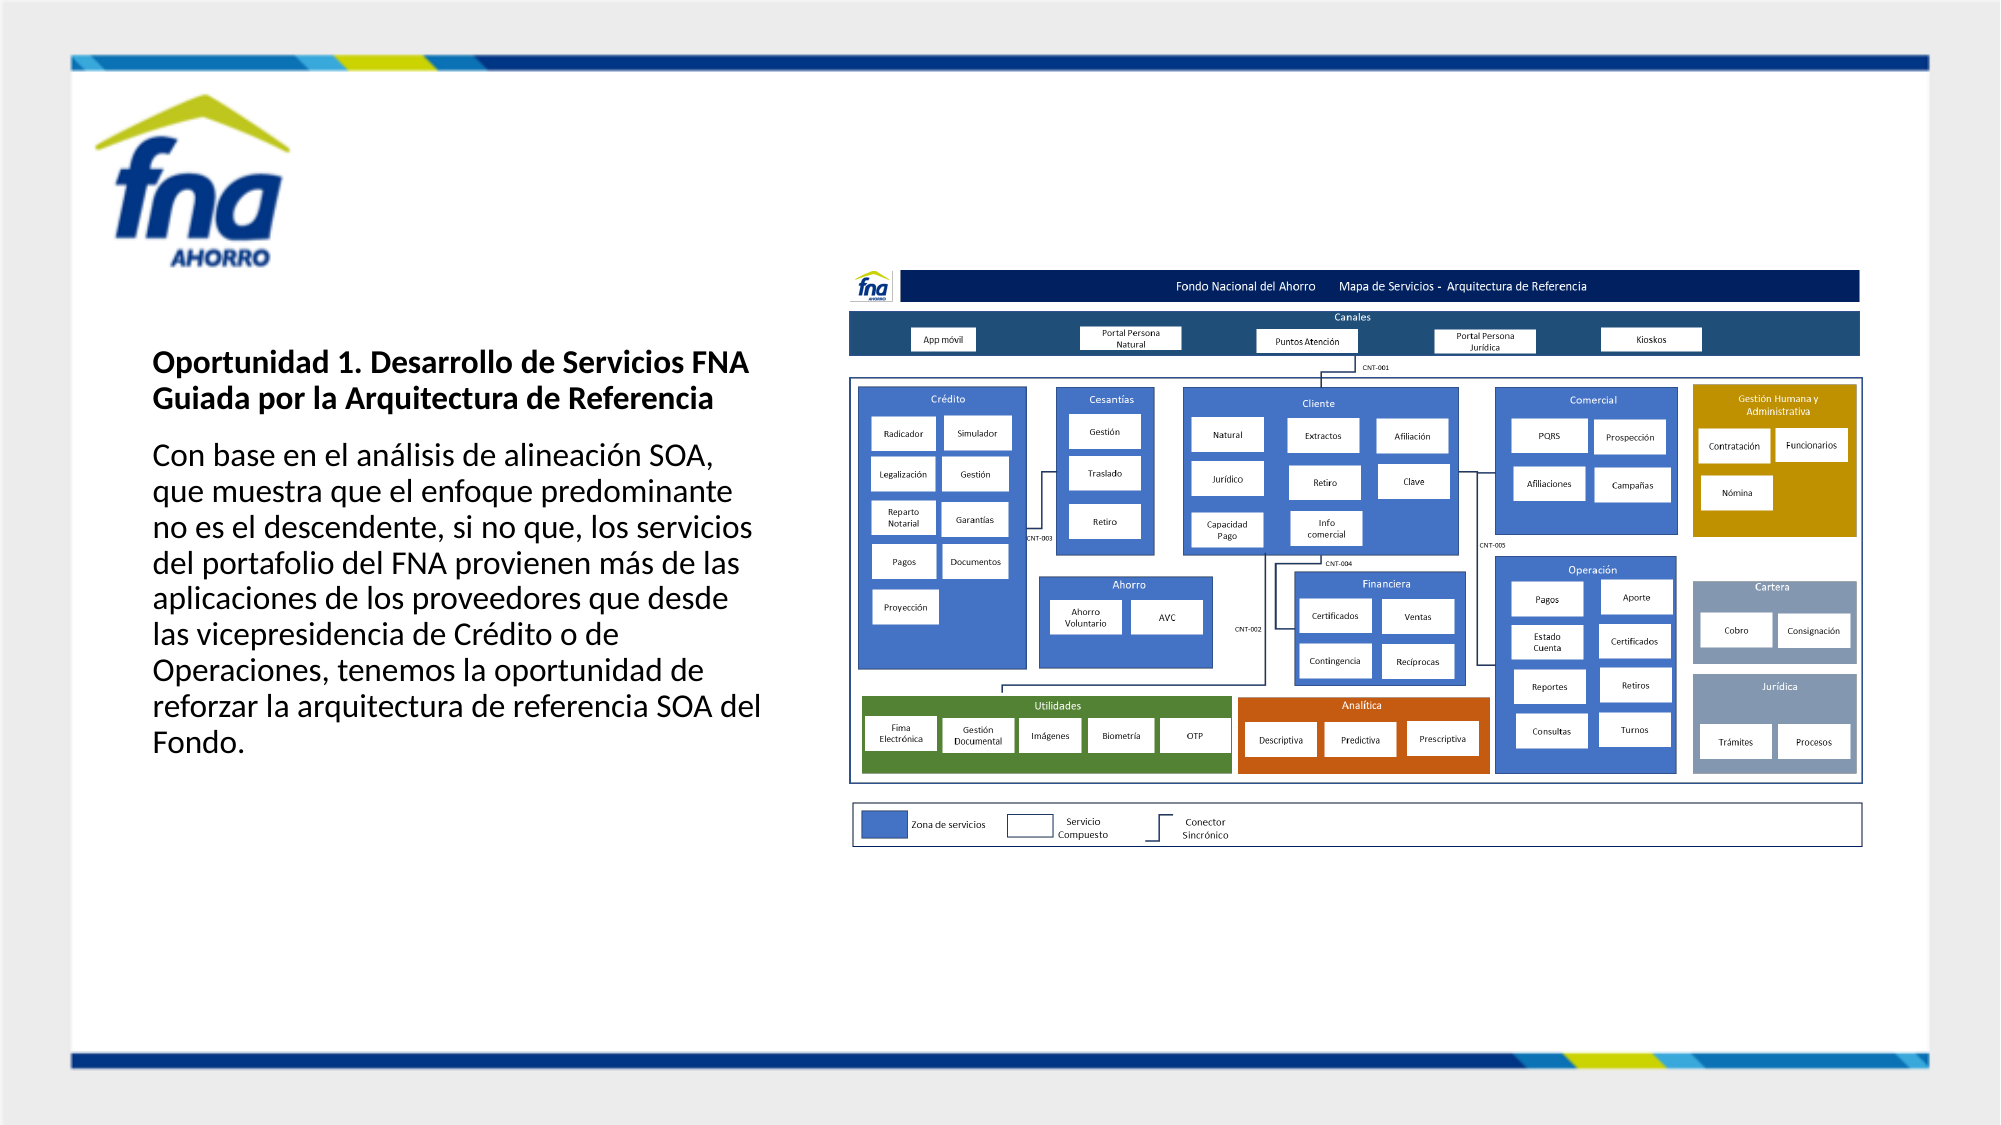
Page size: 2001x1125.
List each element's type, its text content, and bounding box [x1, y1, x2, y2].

picture [0, 0, 2001, 1125]
list Oportunidad 1. Desarrollo de Servicios FNA Guiada por la Arquitectura de Referencia Con base en el análisis de alineación SOA, que muestra que el enfoque predominante no es el descendente, si no que, los servicios del portafolio del FNA provienen más de las aplicaciones de los proveedores que desde las vicepresidencia de Crédito o de Operaciones, tenemos la oportunidad de reforzar la arquitectura de referencia SOA del Fondo. [137, 337, 783, 963]
